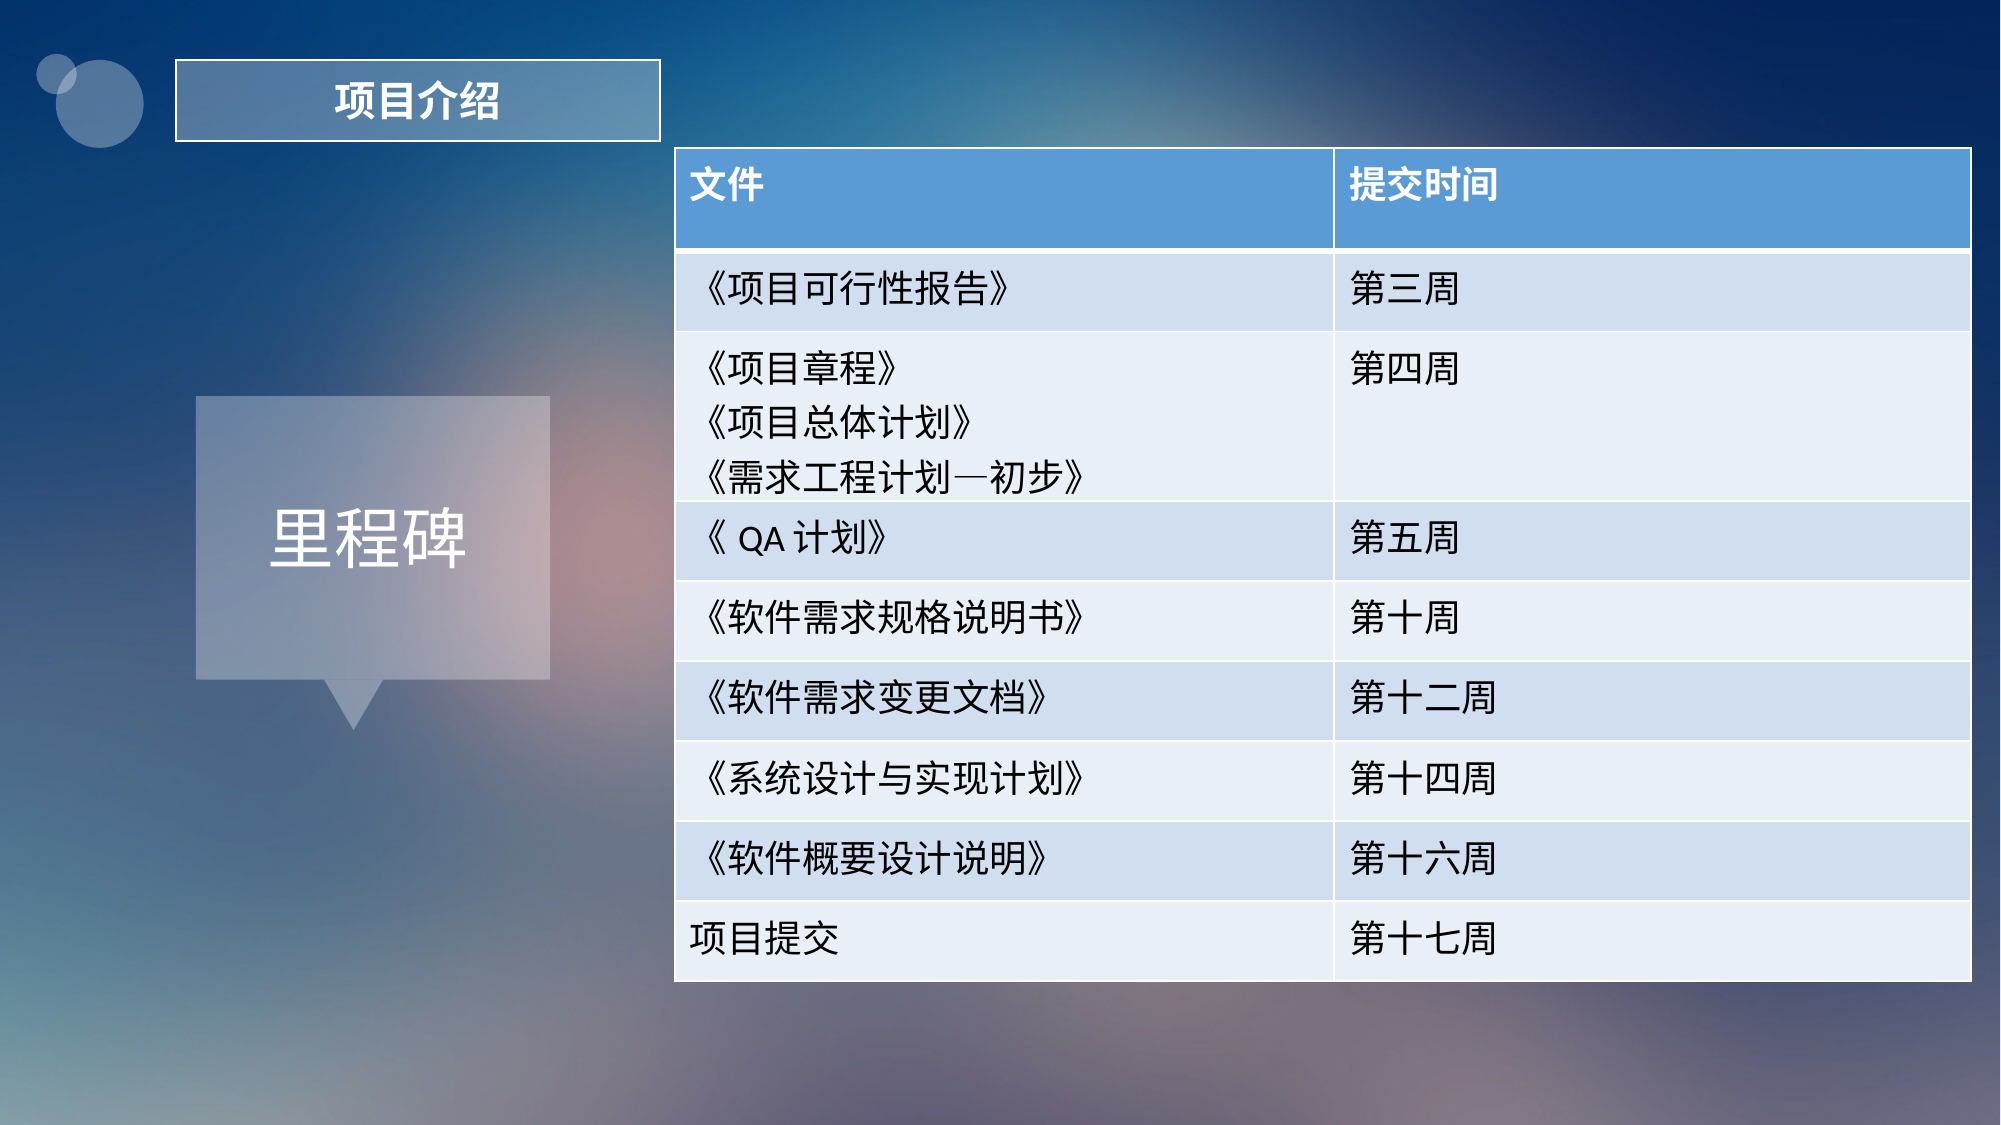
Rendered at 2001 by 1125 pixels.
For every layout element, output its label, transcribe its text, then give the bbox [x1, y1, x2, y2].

table_cell 第十六周 [1335, 822, 1970, 900]
table_cell 《项目可行性报告》 [676, 254, 1333, 331]
table_header 文件 [676, 149, 1333, 248]
table_cell 《软件需求变更文档》 [676, 662, 1333, 740]
text_box 项目介绍 [161, 67, 675, 133]
table_cell 第十二周 [1335, 662, 1970, 740]
picture [0, 0, 2001, 1125]
table_cell 第十七周 [1335, 902, 1970, 980]
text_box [36, 53, 144, 149]
table_cell 《软件需求规格说明书》 [676, 582, 1333, 660]
table_cell 《系统设计与实现计划》 [676, 742, 1333, 820]
table_cell 第三周 [1335, 254, 1970, 331]
text_box [175, 133, 661, 142]
table_cell 《项目章程》 《项目总体计划》 《需求工程计划—初步》 [676, 332, 1333, 500]
table_cell 第十周 [1335, 582, 1970, 660]
table_cell 《QA计划》 [676, 502, 1333, 580]
table_cell 第五周 [1335, 502, 1970, 580]
table_cell 第四周 [1335, 332, 1970, 500]
table_cell 《软件概要设计说明》 [676, 822, 1333, 900]
text_box [175, 59, 661, 67]
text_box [195, 395, 551, 731]
table_cell 项目提交 [676, 902, 1333, 980]
table_header 提交时间 [1335, 149, 1970, 248]
table_cell 第十四周 [1335, 742, 1970, 820]
